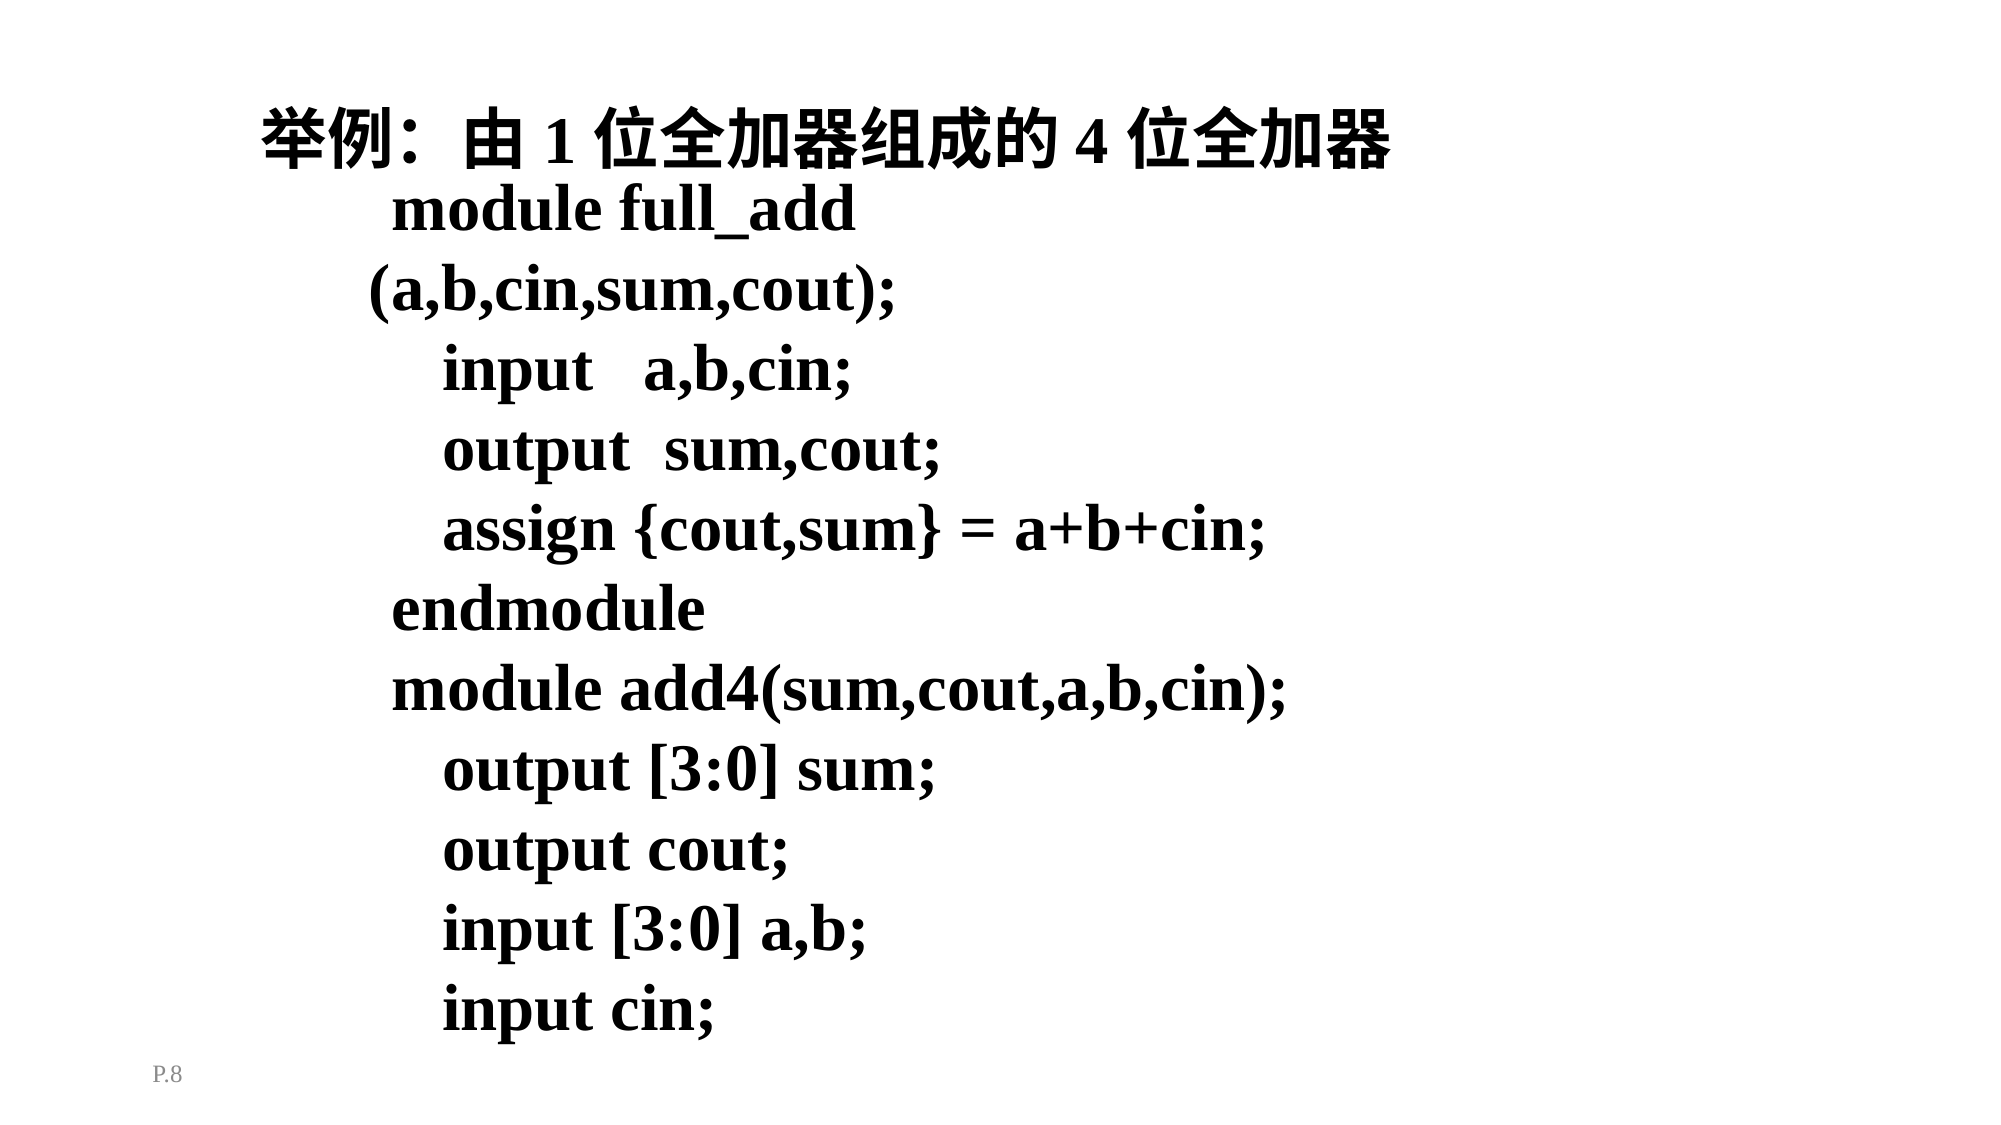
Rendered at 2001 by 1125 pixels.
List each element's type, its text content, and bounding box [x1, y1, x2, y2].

text_box module full_add (a,b,cin,sum,cout); input a,b,cin; output sum,cout; assign {cout,sum} = a+b+cin; endmodule module add4(sum,cout,a,b,cin); output [3:0] sum; output cout; input [3:0] a,b; input cin; [354, 196, 1397, 1011]
text_box 举例：由1位全加器组成的4位全加器 [245, 88, 1408, 184]
slide_number P.8 [137, 1042, 588, 1103]
